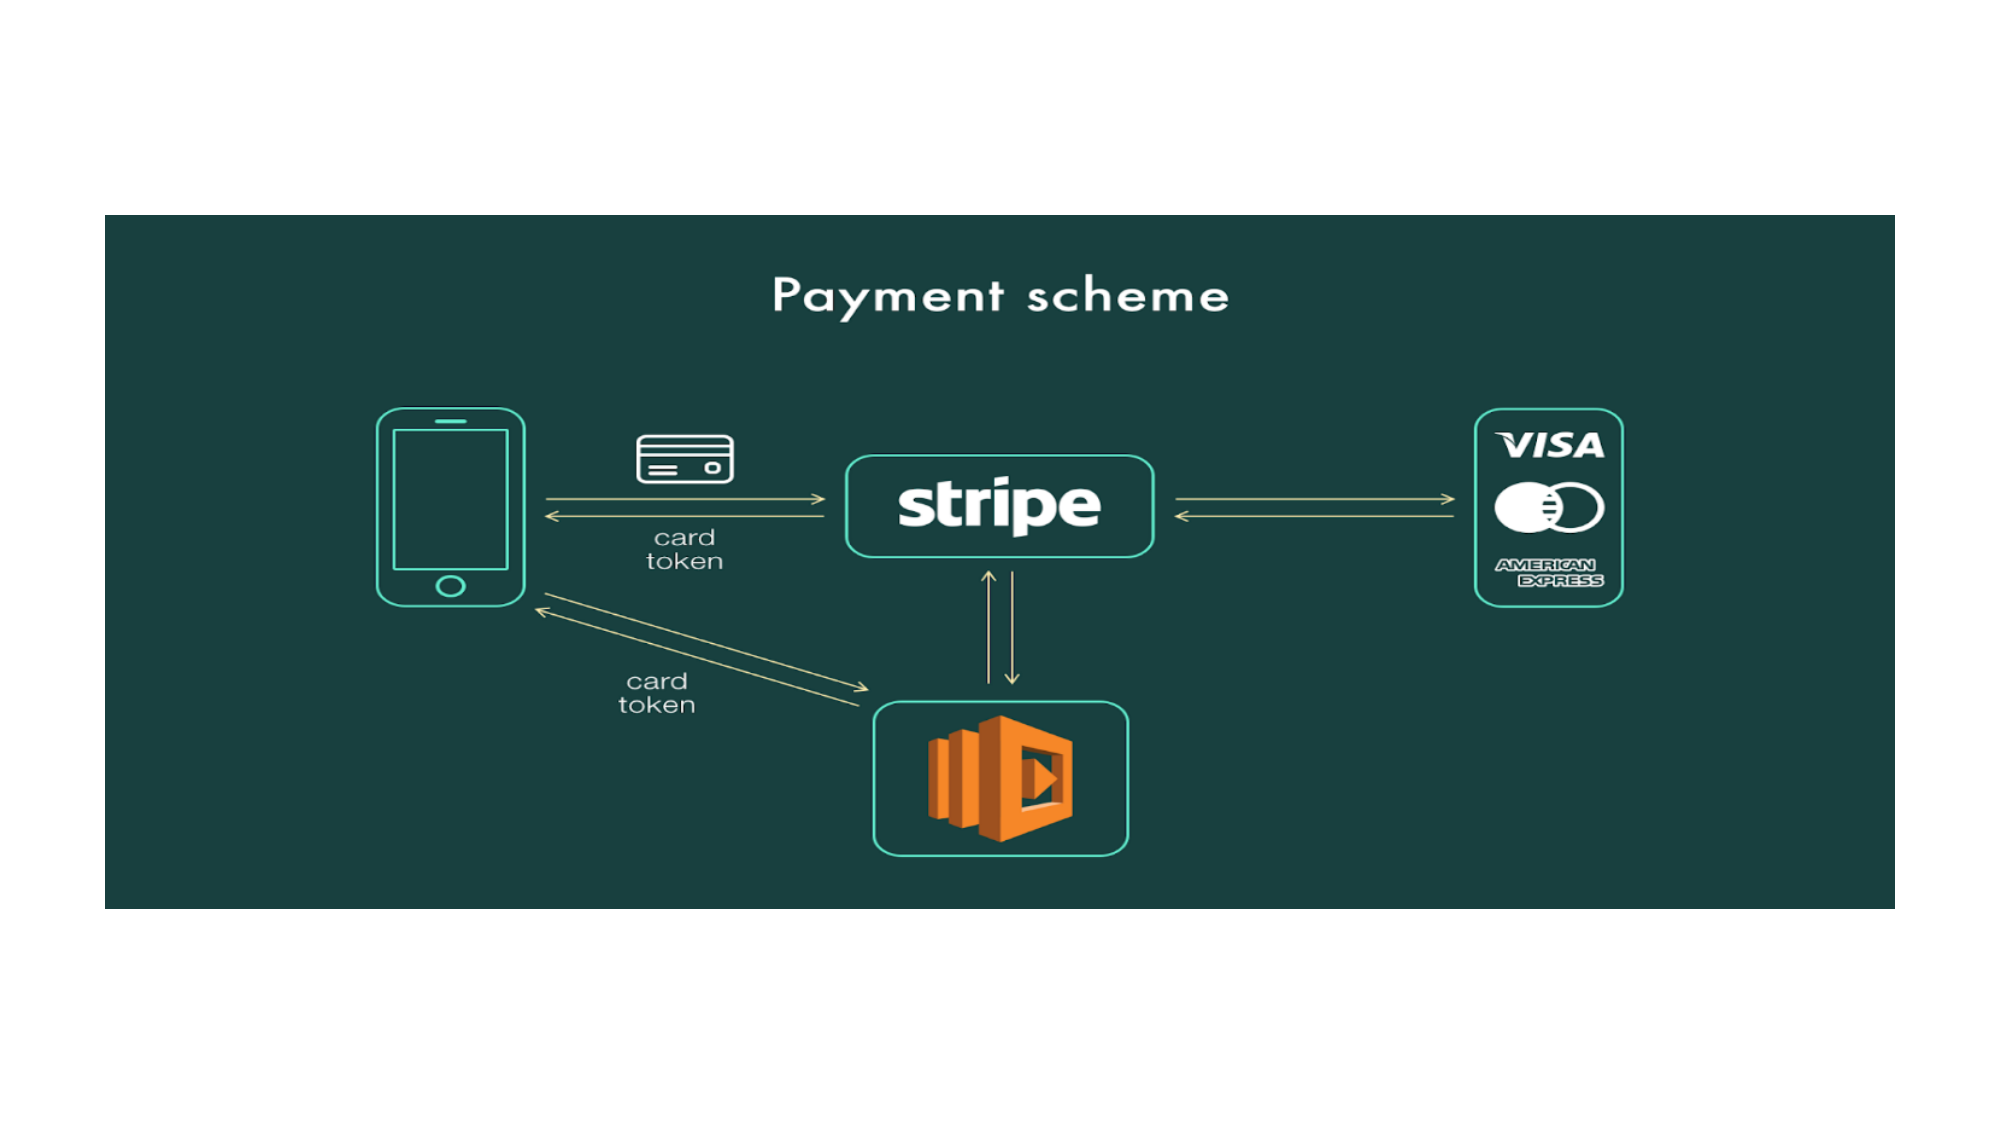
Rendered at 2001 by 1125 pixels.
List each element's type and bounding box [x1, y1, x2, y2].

list [105, 215, 1895, 910]
